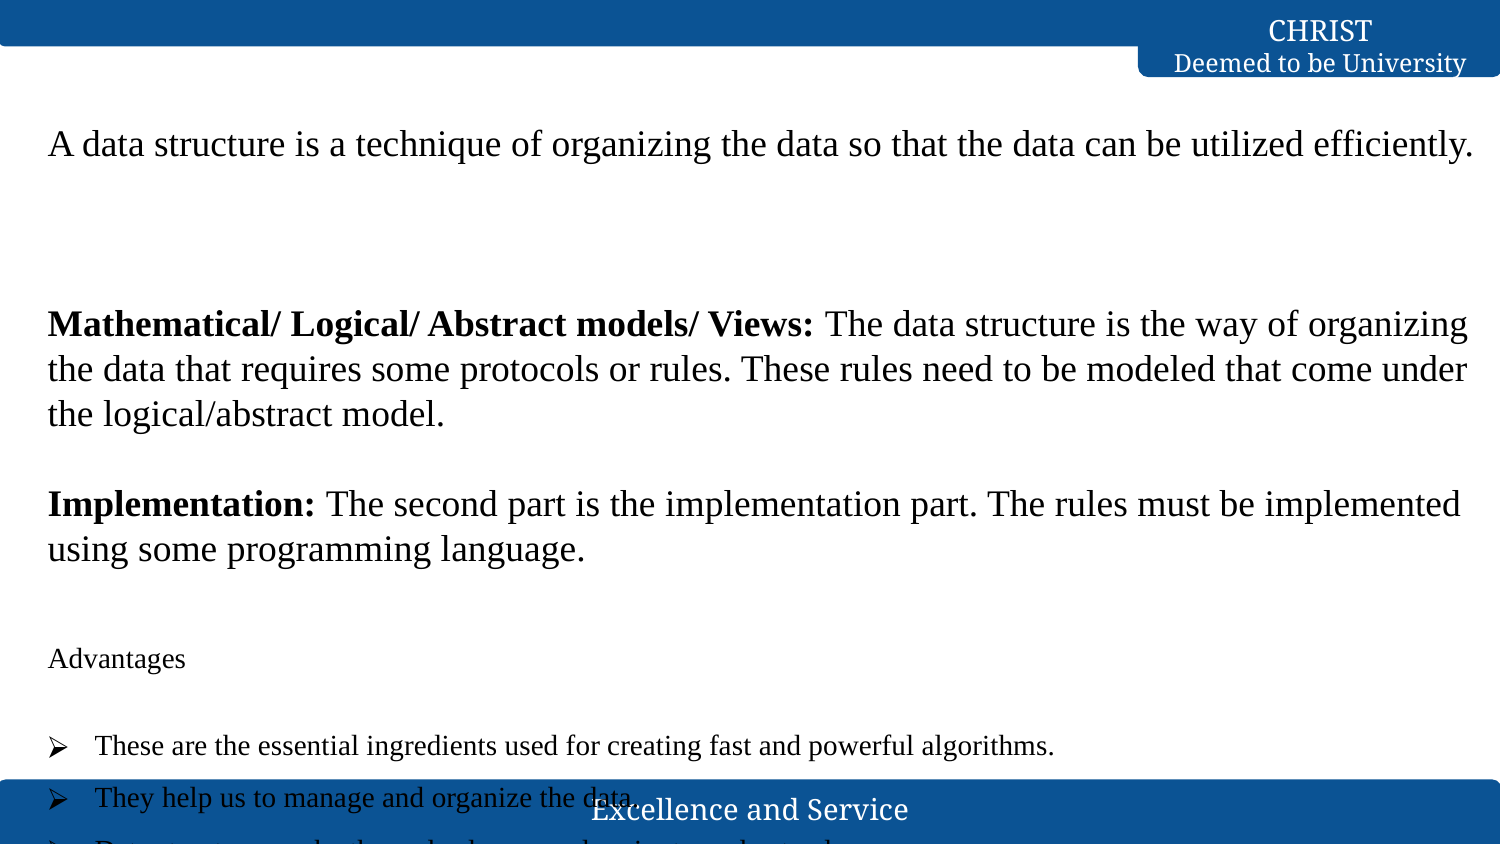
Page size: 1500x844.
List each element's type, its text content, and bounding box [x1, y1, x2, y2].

text_box A data structure is a technique of organizing the data so that the data can be utilized efficiently. Mathematical/ Logical/ Abstract models/ Views: The data structure is the way of organizing the data that requires some protocols or rules. These rules need to be modeled that come under the logical/abstract model. Implementation: The second part is the implementation part. The rules must be implemented using some programming language. Advantages These are the essential ingredients used for creating fast and powerful algorithms. They help us to manage and organize the data. Data structures make the code cleaner and easier to understand. [32, 111, 1500, 716]
